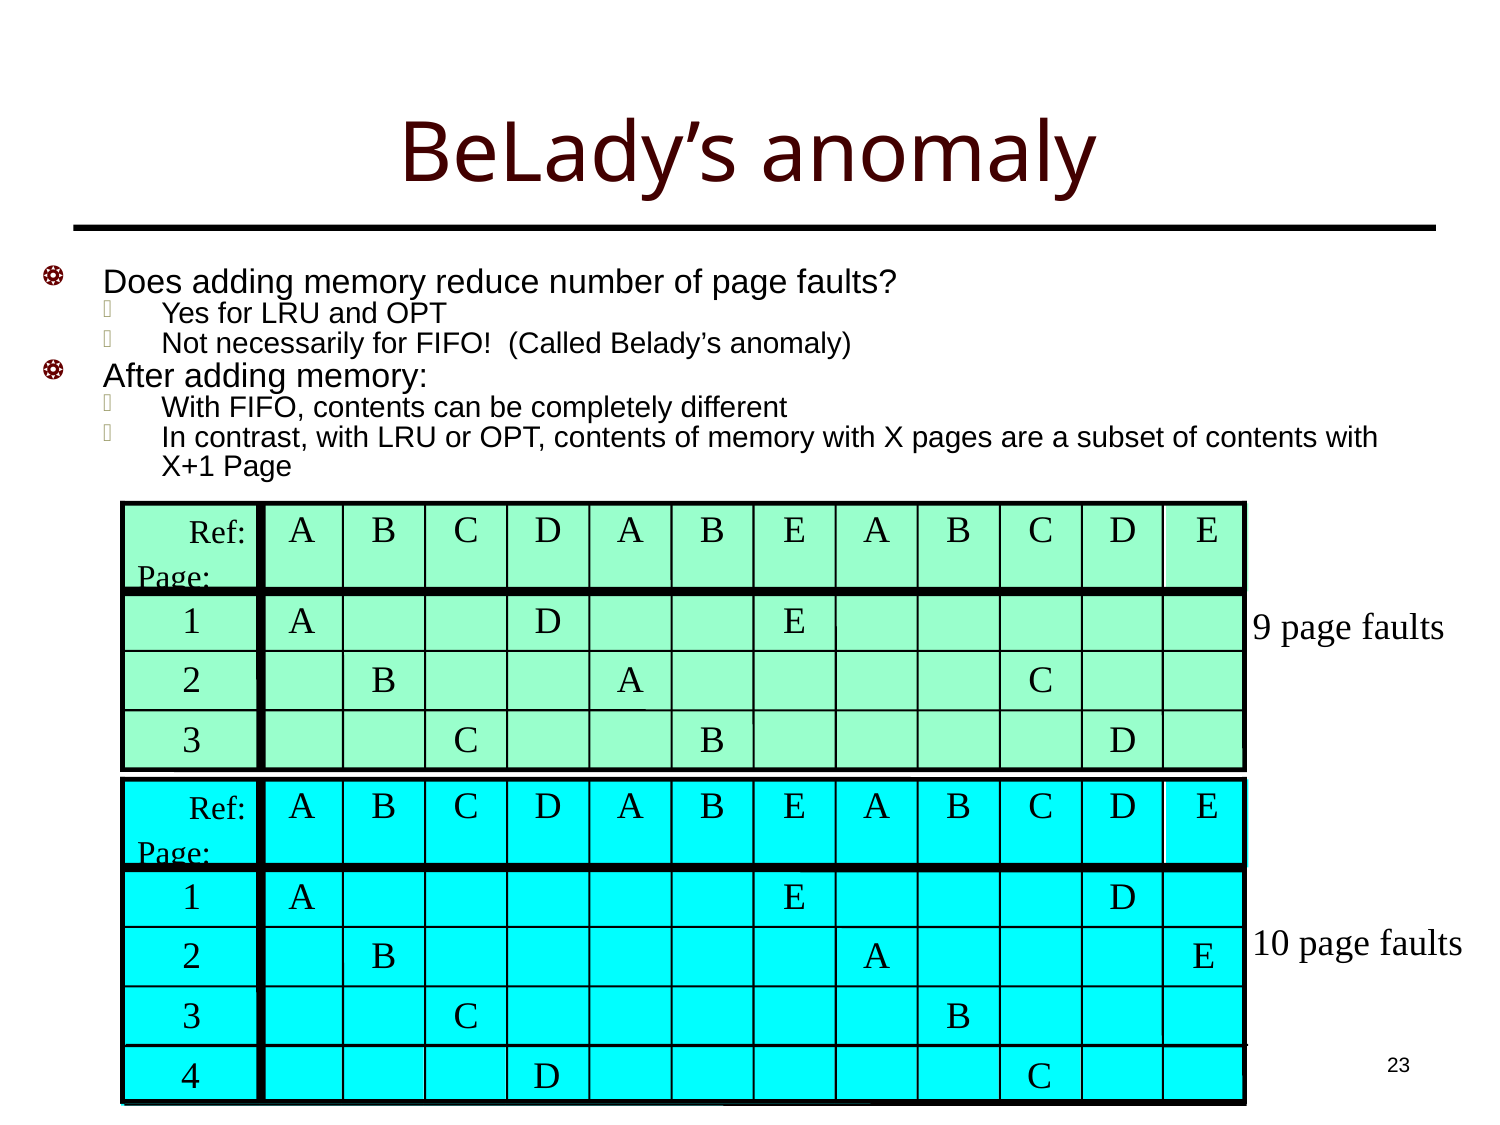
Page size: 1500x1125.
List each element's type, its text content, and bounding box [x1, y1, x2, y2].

title BeLady’s anomaly [123, 118, 1374, 207]
list Does adding memory reduce number of page faults? Yes for LRU and OPT Not necessarily for FIFO! (Called Belady’s anomaly) After adding memory: With FIFO, contents can be completely different In contrast, with LRU or OPT, contents of memory with X pages are a subset of contents with X+1 Page [24, 259, 1438, 494]
text_box 9 page faults [1253, 595, 1460, 655]
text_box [120, 779, 1249, 1106]
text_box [122, 503, 1249, 770]
text_box 10 page faults [1253, 910, 1478, 971]
slide_number 22 [1112, 1043, 1426, 1120]
